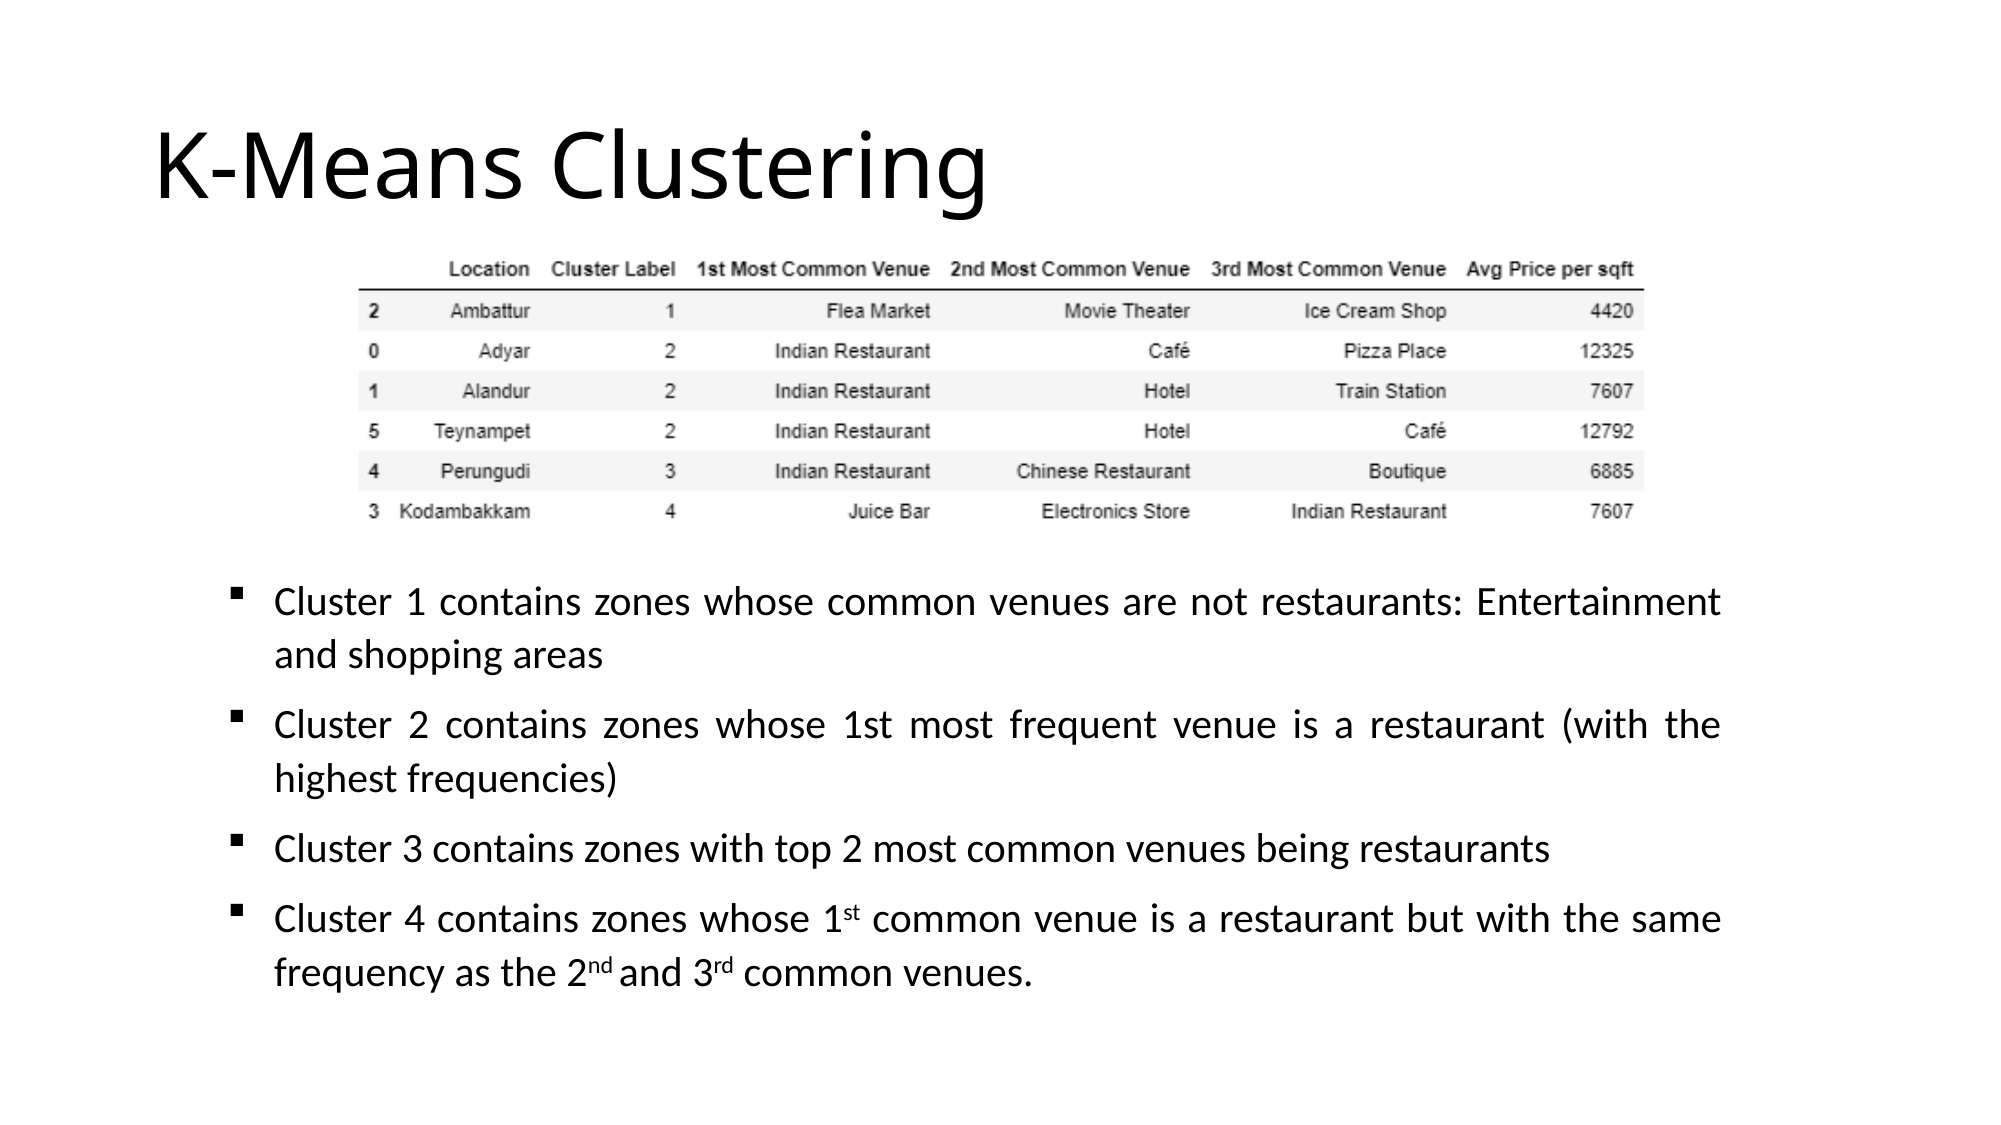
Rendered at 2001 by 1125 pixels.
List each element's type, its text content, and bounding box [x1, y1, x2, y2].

title K-Means Clustering [137, 59, 1863, 278]
picture [341, 249, 1659, 536]
text_box Cluster 1 contains zones whose common venues are not restaurants: Entertainment and shopping areas Cluster 2 contains zones whose 1st most frequent venue is a restaurant (with the highest frequencies) Cluster 3 contains zones with top 2 most common venues being restaurants Cluster 4 contains zones whose 1st common venue is a restaurant but with the same frequency as the 2nd and 3rd common venues. [137, 562, 1738, 1002]
